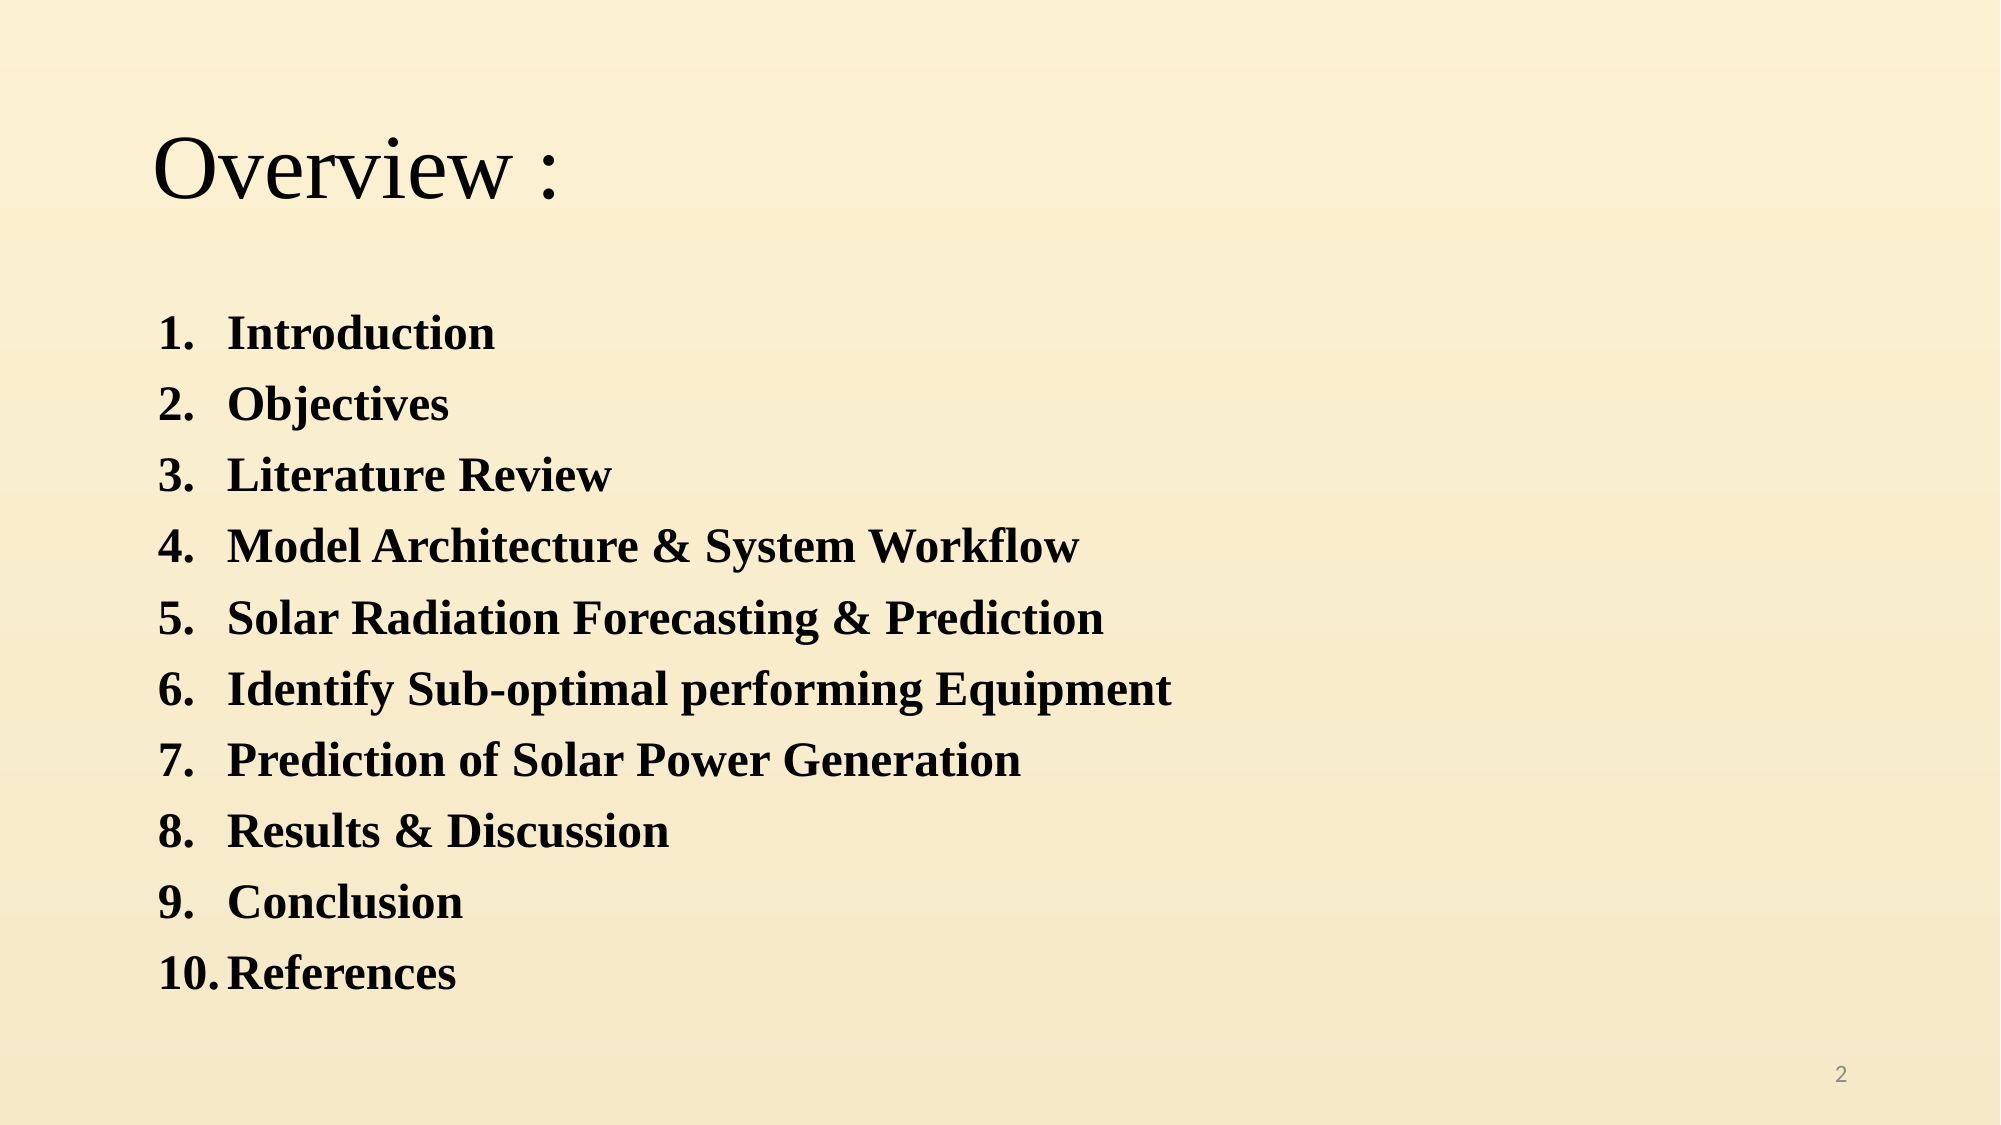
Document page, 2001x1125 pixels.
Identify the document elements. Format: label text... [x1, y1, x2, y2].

title Overview : [137, 59, 1863, 278]
list Introduction Objectives Literature Review Model Architecture & System Workflow Solar Radiation Forecasting & Prediction Identify Sub-optimal performing Equipment Prediction of Solar Power Generation Results & Discussion Conclusion References [137, 299, 1863, 1014]
slide_number 2 [1412, 1042, 1863, 1103]
